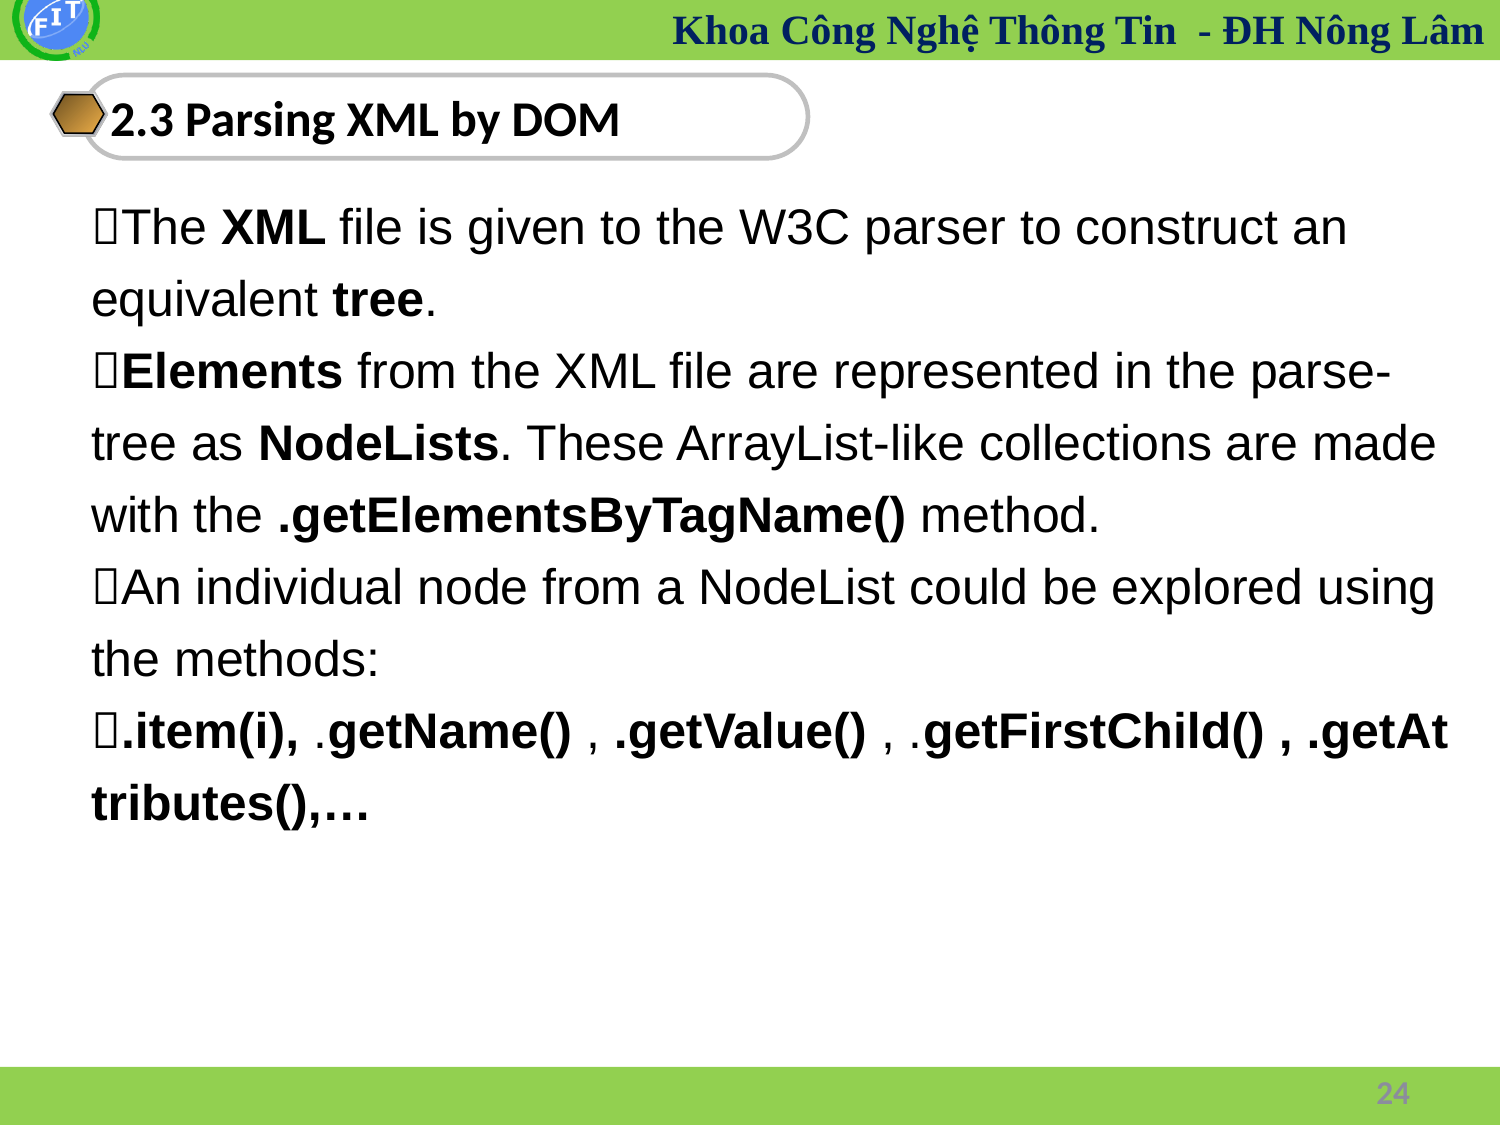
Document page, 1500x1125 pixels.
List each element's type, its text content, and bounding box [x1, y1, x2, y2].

slide_number 24 [1074, 1060, 1425, 1121]
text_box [49, 74, 809, 159]
picture [12, 0, 100, 61]
text_box The XML file is given to the W3C parser to construct an equivalent tree. Elements from the XML file are represented in the parse-tree as NodeLists. These ArrayList-like collections are made with the .getElementsByTagName() method. An individual node from a NodeList could be explored using the methods: .item(i), .getName() , .getValue() , .getFirstChild() , .getAttributes(),… [76, 175, 1475, 838]
